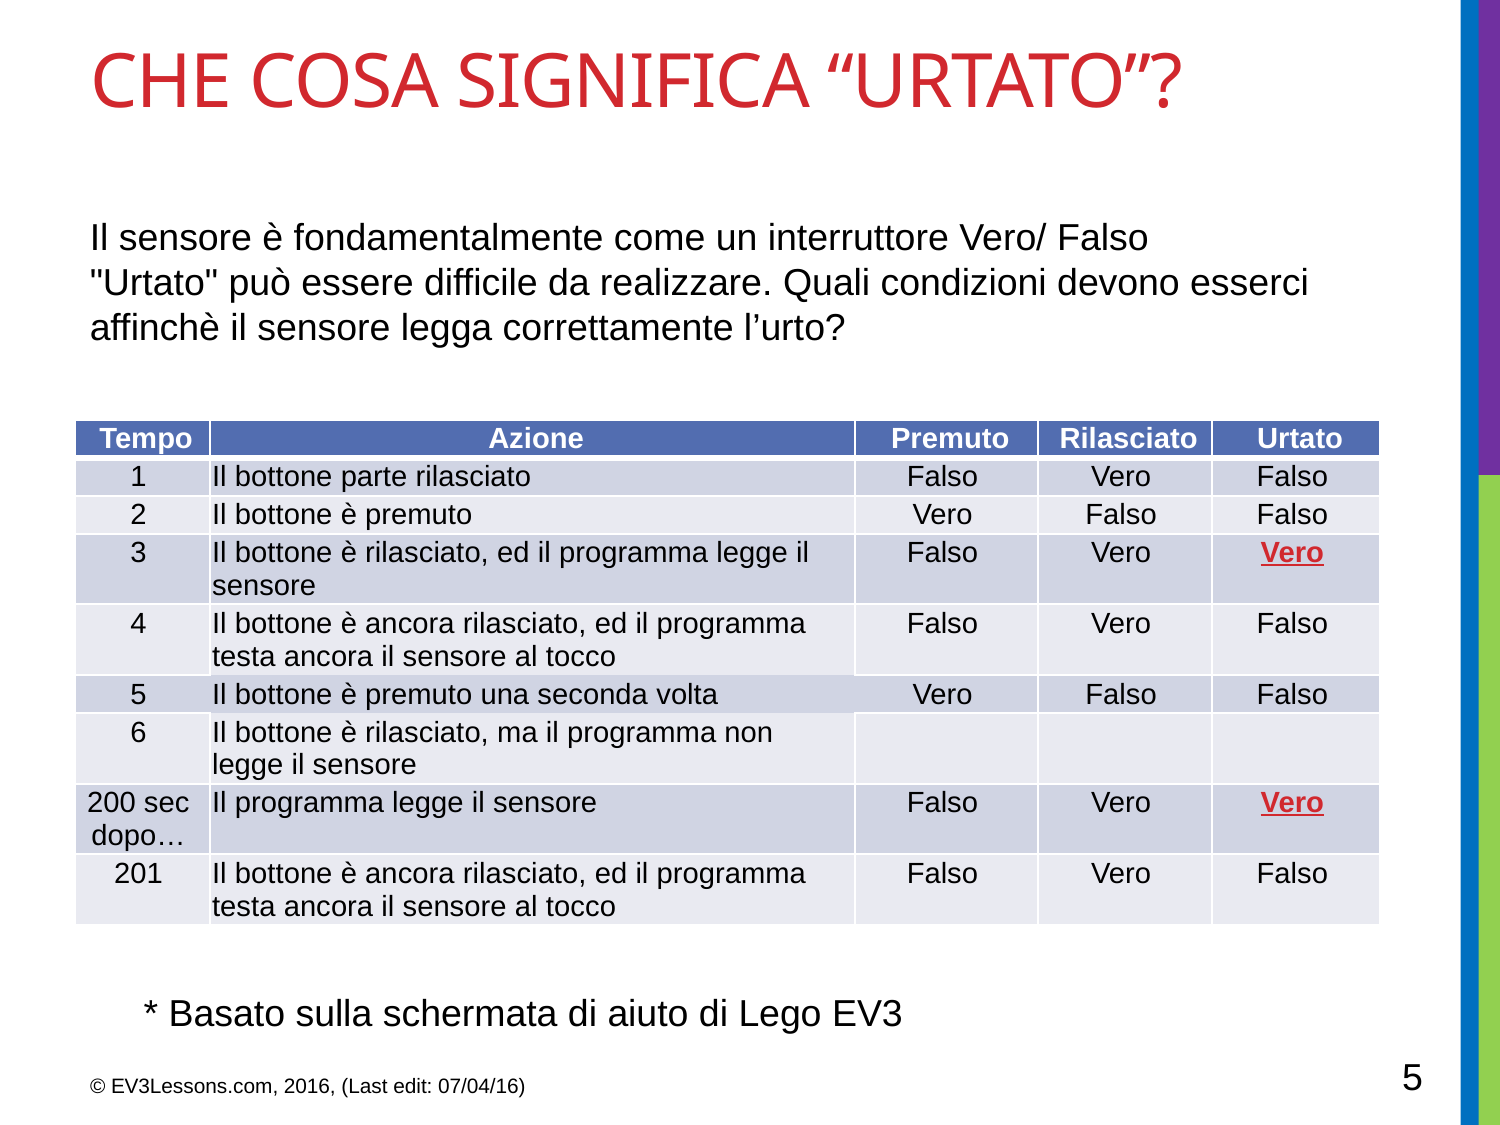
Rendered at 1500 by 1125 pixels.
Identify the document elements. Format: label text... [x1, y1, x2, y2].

table_cell Il bottone parte rilasciato [211, 461, 854, 495]
table_cell Il bottone è premuto [211, 497, 854, 533]
table_cell Vero [1213, 535, 1379, 603]
table_cell Falso [1039, 497, 1211, 533]
table_cell Il bottone è ancora rilasciato, ed il programma testa ancora il sensore al tocco [211, 605, 854, 675]
table_cell 200 sec dopo… [76, 785, 209, 853]
table_cell Vero [1039, 605, 1211, 674]
table_cell 2 [76, 497, 209, 533]
table_cell Vero [1039, 785, 1211, 853]
table_cell 5 [76, 676, 210, 712]
table_cell 1 [76, 461, 209, 495]
table_cell 201 [76, 855, 209, 924]
table_cell [1213, 714, 1379, 783]
table_cell Vero [1039, 461, 1211, 495]
table_cell Il bottone è premuto una seconda volta [210, 675, 855, 713]
table_cell [1039, 714, 1211, 783]
table_cell Falso [1213, 855, 1379, 924]
table_cell Il bottone è ancora rilasciato, ed il programma testa ancora il sensore al tocco [211, 855, 854, 924]
table_cell Il bottone è rilasciato, ed il programma legge il sensore [211, 535, 854, 603]
table_cell 3 [76, 535, 209, 603]
table_cell Vero [1039, 855, 1211, 924]
table_header Tempo [76, 421, 209, 455]
table_cell Falso [1213, 605, 1379, 674]
table_cell Vero [856, 497, 1037, 533]
table_cell Il bottone è rilasciato, ma il programma non legge il sensore [211, 713, 854, 783]
table_cell Falso [856, 605, 1037, 674]
title Che cosa significa “URTATO”? [75, 25, 1428, 134]
table_cell Falso [856, 855, 1037, 924]
table_cell Il programma legge il sensore [211, 785, 854, 853]
slide_number 5 [1387, 1045, 1491, 1106]
table_cell Falso [1213, 497, 1379, 533]
table_cell Falso [856, 785, 1037, 853]
table_cell 6 [76, 714, 209, 783]
table_cell 4 [76, 605, 209, 674]
table_cell Falso [856, 461, 1037, 495]
footer © EV3Lessons.com, 2016, (Last edit: 07/04/16) [75, 1065, 638, 1112]
table_cell Vero [1039, 535, 1211, 603]
table_cell Falso [1213, 676, 1379, 712]
text_box * Basato sulla schermata di aiuto di Lego EV3 [128, 982, 969, 1042]
text_box Il sensore è fondamentalmente come un interruttore Vero/ Falso "Urtato" può essere difficile da realizzare. Quali condizioni devono esserci affinchè il sensore legga correttamente l’urto? [74, 205, 1381, 356]
table_cell Vero [855, 676, 1037, 712]
table_cell Falso [1039, 676, 1211, 712]
table_cell [856, 714, 1037, 783]
table_cell Vero [1213, 785, 1379, 853]
table_cell Falso [856, 535, 1037, 603]
table_cell Falso [1213, 461, 1379, 495]
table_header Rilasciato [1039, 421, 1211, 455]
table_header Premuto [856, 421, 1037, 455]
table_header Azione [211, 421, 854, 455]
table_header Urtato [1213, 421, 1379, 455]
